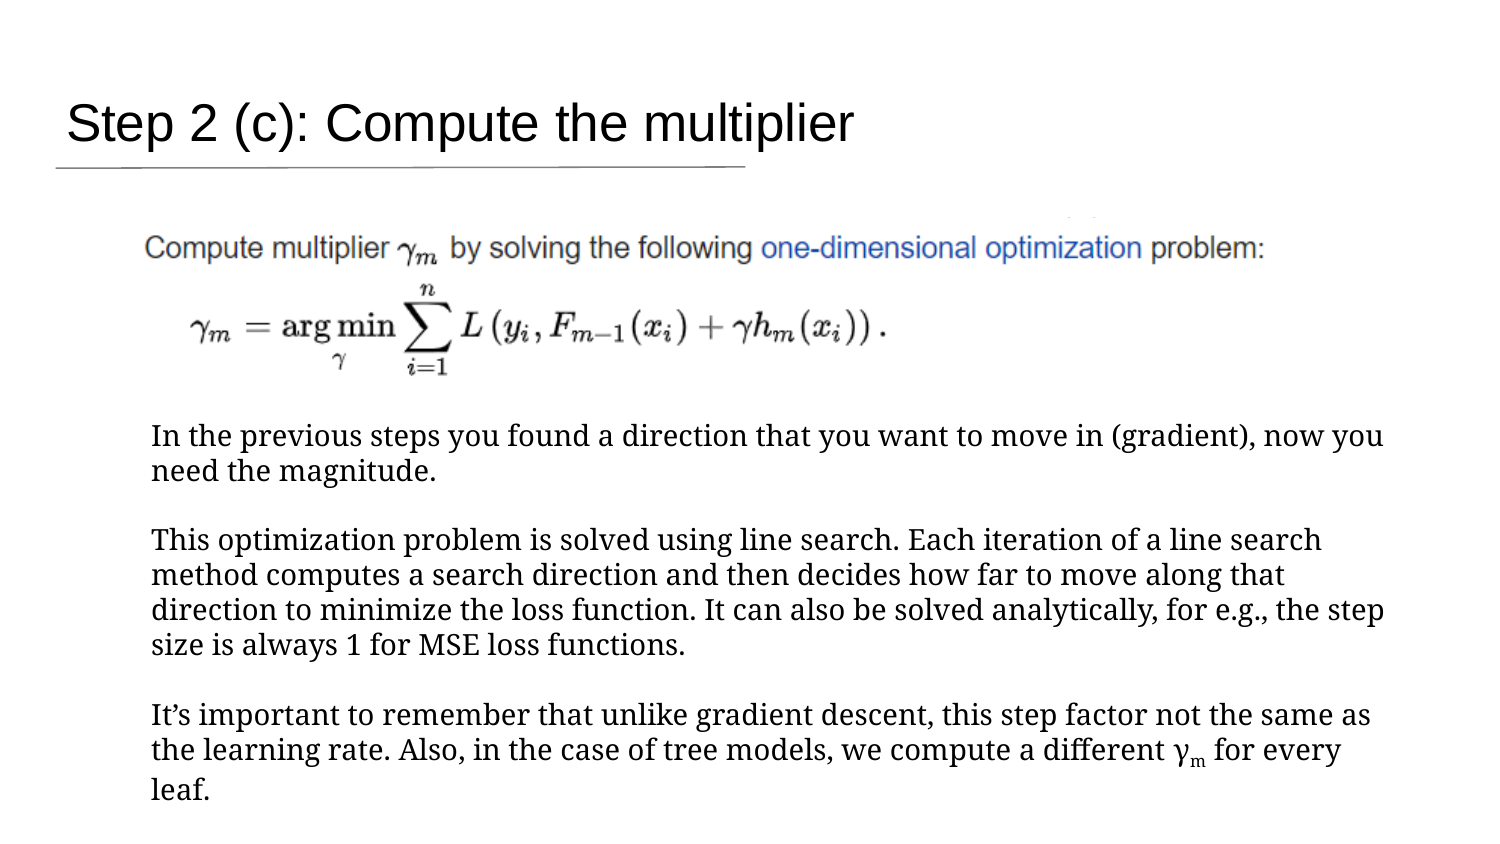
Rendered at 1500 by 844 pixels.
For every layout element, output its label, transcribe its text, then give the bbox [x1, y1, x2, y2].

picture [139, 217, 1381, 389]
title Step 2 (c): Compute the multiplier [51, 72, 1449, 167]
text_box In the previous steps you found a direction that you want to move in (gradient), now you need the magnitude. This optimization problem is solved using line search. Each iteration of a line search method computes a search direction and then decides how far to move along that direction to minimize the loss function. It can also be solved analytically, for e.g., the step size is always 1 for MSE loss functions. It’s important to remember that unlike gradient descent, this step factor not the same as the learning rate. Also, in the case of tree models, we compute a different γm for every leaf. [136, 409, 1412, 814]
